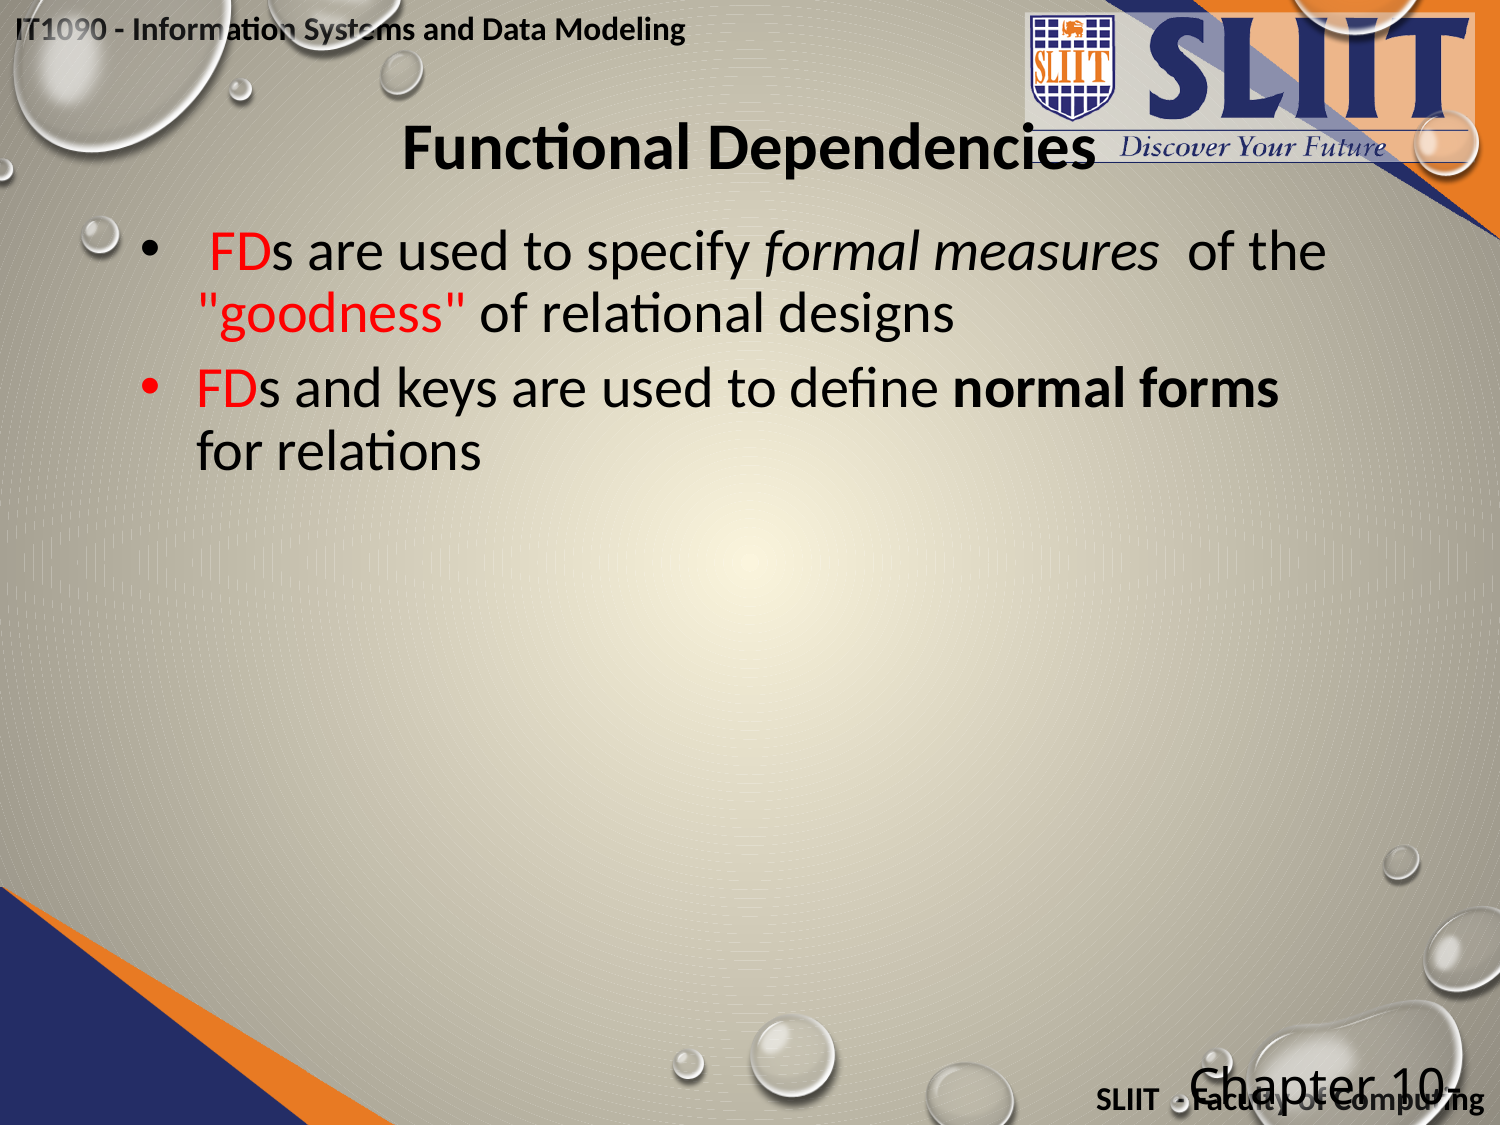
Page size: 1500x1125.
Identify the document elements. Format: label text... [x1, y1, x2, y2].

title Functional Dependencies [150, 95, 1350, 212]
slide_number Chapter 10-20 [1173, 1047, 1486, 1112]
list FDs are used to specify formal measures of the "goodness" of relational designs FDs and keys are used to define normal forms for relations [125, 212, 1375, 513]
picture [0, 0, 1500, 1125]
